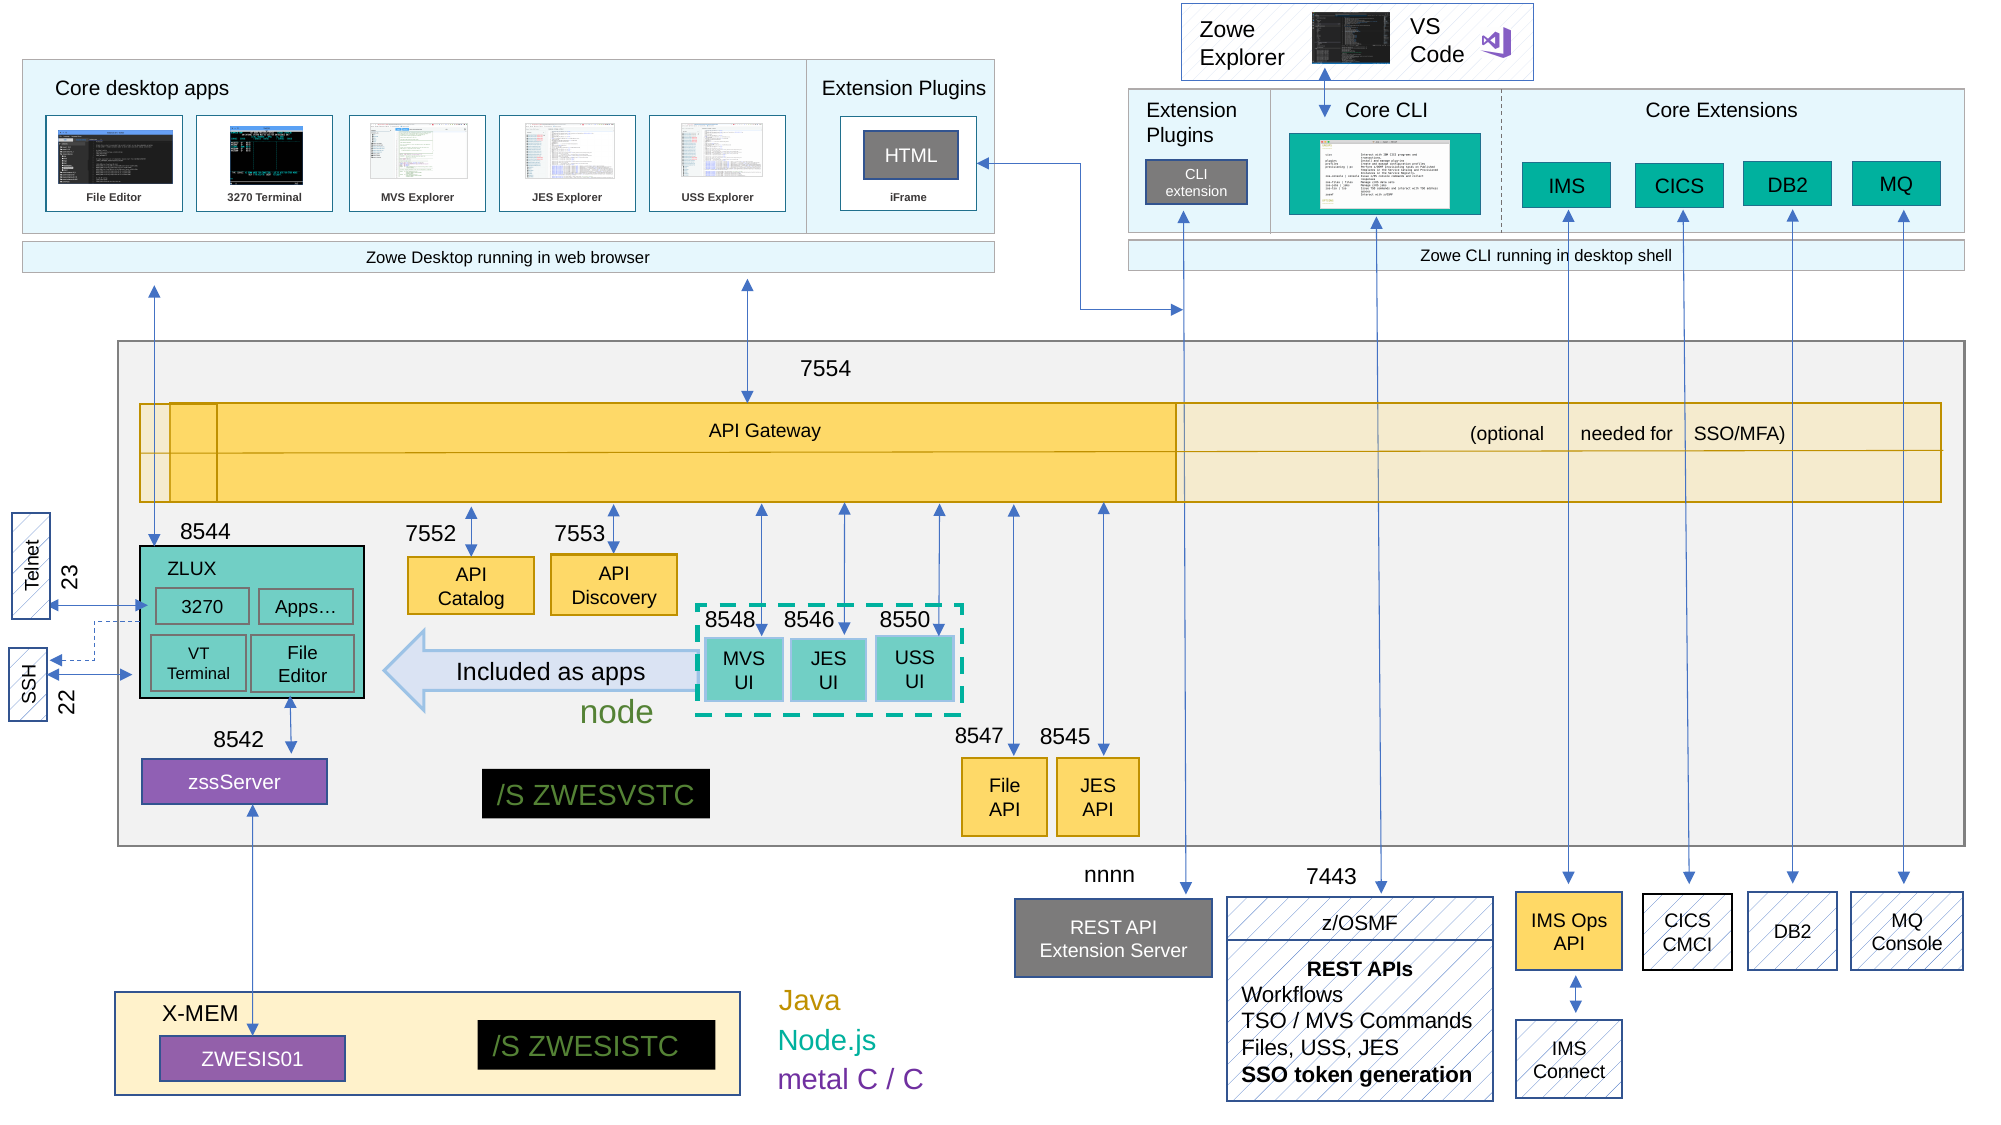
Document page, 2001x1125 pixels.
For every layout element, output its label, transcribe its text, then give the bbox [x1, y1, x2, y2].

text_box IMS [1522, 162, 1611, 208]
text_box File Editor [250, 634, 355, 693]
text_box DB2 [1743, 161, 1832, 206]
text_box [1502, 88, 1965, 233]
text_box CICS [1635, 163, 1724, 208]
text_box zssServer [141, 758, 328, 805]
text_box 8547 [1014, 714, 1019, 756]
text_box API Catalog [407, 556, 535, 615]
text_box Zowe CLI running in desktop shell [1382, 239, 1568, 271]
text_box [139, 545, 365, 699]
text_box 8548 [690, 597, 761, 640]
text_box SSH [8, 647, 48, 722]
text_box [1690, 454, 1792, 503]
text_box 7552 [390, 510, 471, 554]
text_box [1181, 3, 1534, 81]
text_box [1376, 216, 1382, 450]
text_box [1382, 340, 1568, 402]
text_box [1569, 454, 1683, 503]
text_box Zowe CLI running in desktop shell [1793, 239, 1903, 271]
text_box [1128, 88, 1270, 233]
text_box JES Explorer [499, 115, 636, 212]
text_box [1793, 454, 1903, 503]
text_box REST API Extension Server [1014, 898, 1213, 978]
text_box ZWESIS01 [159, 1035, 346, 1082]
text_box Core desktop apps [40, 67, 245, 108]
text_box [807, 59, 995, 67]
text_box (optional needed for SSO/MFA) [1690, 413, 1792, 450]
text_box 3270 [155, 587, 250, 625]
text_box 8547 [940, 714, 1013, 756]
text_box MQ [1852, 161, 1941, 206]
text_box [1376, 454, 1382, 894]
text_box [1569, 340, 1683, 402]
text_box Core CLI [1330, 88, 1444, 129]
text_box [1683, 209, 1690, 450]
text_box nnnn [1069, 852, 1151, 895]
text_box CLI extension [1145, 159, 1248, 205]
text_box MVS Explorer [349, 115, 486, 212]
text_box /S ZWESVSTC [482, 768, 710, 819]
text_box node [565, 692, 669, 738]
text_box [1569, 402, 1683, 413]
text_box Zowe Explorer [1184, 7, 1301, 77]
text_box IMS Connect [1515, 1019, 1623, 1099]
picture [1312, 12, 1390, 64]
text_box [1186, 503, 1376, 847]
text_box [155, 403, 218, 450]
text_box Extension Plugins [1131, 88, 1253, 154]
picture [1320, 140, 1450, 209]
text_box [49, 621, 140, 661]
text_box API Gateway [694, 410, 837, 449]
text_box IMS Ops API [1515, 891, 1623, 971]
text_box File Editor [45, 115, 183, 212]
text_box [1186, 340, 1376, 402]
text_box REST APIs Workflows TSO / MVS Commands Files, USS, JES SSO token generation [1226, 939, 1494, 1102]
text_box [139, 403, 154, 450]
text_box [1690, 503, 1792, 847]
text_box [1690, 340, 1792, 402]
picture [525, 123, 615, 179]
text_box [1793, 402, 1903, 450]
text_box metal C / C [762, 1053, 939, 1104]
text_box [1186, 402, 1376, 450]
text_box 8545 [1025, 714, 1106, 757]
text_box DB2 [1747, 891, 1838, 971]
picture [681, 123, 763, 177]
text_box [748, 340, 1183, 402]
text_box 22 [44, 674, 87, 731]
text_box Extension Plugins [807, 67, 1002, 108]
text_box VS Code [1395, 4, 1502, 75]
text_box [117, 340, 154, 605]
text_box 3270 Terminal [196, 115, 333, 212]
text_box Java [763, 973, 856, 1014]
text_box [1175, 454, 1183, 503]
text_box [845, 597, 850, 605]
text_box (optional needed for SSO/MFA) [1569, 413, 1683, 450]
text_box [1904, 454, 1942, 503]
text_box [1175, 402, 1183, 450]
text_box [139, 450, 1944, 454]
picture [370, 123, 468, 179]
text_box CICS CMCI [1642, 893, 1733, 971]
text_box [1793, 340, 1903, 402]
text_box [114, 991, 741, 1096]
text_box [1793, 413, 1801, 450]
text_box [169, 402, 1175, 450]
text_box [1289, 133, 1481, 215]
text_box Zowe CLI running in desktop shell [1186, 239, 1376, 271]
text_box Zowe Desktop running in web browser [22, 241, 976, 273]
text_box [1690, 402, 1792, 413]
text_box [218, 454, 1175, 503]
text_box File API [961, 757, 1048, 837]
text_box [1904, 402, 1942, 449]
text_box 8550 [864, 597, 938, 605]
text_box Included as apps [382, 628, 697, 713]
text_box [155, 340, 747, 403]
text_box 23 [47, 549, 90, 605]
text_box [1186, 454, 1376, 503]
text_box /S ZWESISTC [477, 1020, 716, 1070]
text_box JES API [1056, 757, 1140, 837]
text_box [1683, 454, 1690, 885]
text_box HTML [863, 130, 959, 180]
text_box API Discovery [550, 553, 678, 616]
picture [1479, 27, 1511, 58]
text_box 8542 [198, 717, 280, 760]
text_box Zowe CLI running in desktop shell [1569, 239, 1683, 271]
text_box [1904, 340, 1966, 847]
text_box Apps… [258, 588, 354, 625]
text_box [1382, 503, 1568, 847]
text_box 7554 [785, 346, 867, 389]
text_box [1382, 454, 1568, 503]
text_box ZLUX [152, 548, 232, 587]
text_box [1569, 503, 1683, 847]
text_box (optional needed for SSO/MFA) [1455, 413, 1568, 450]
text_box [1271, 88, 1501, 233]
text_box [139, 454, 154, 503]
text_box [1382, 402, 1568, 450]
text_box iFrame [840, 116, 977, 211]
text_box 7553 [614, 510, 621, 553]
text_box [1793, 503, 1903, 847]
text_box Node.js [762, 1014, 892, 1053]
text_box X-MEM [147, 991, 252, 1034]
text_box z/OSMF [1226, 896, 1494, 939]
text_box USS Explorer [649, 115, 786, 212]
picture [58, 130, 173, 184]
text_box Telnet [11, 512, 51, 620]
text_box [976, 163, 1184, 310]
text_box [807, 108, 995, 234]
text_box MQ Console [1850, 891, 1964, 971]
text_box [155, 454, 218, 503]
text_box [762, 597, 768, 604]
text_box [696, 604, 963, 716]
text_box Zowe CLI running in desktop shell [1904, 239, 1965, 271]
text_box 8544 [165, 508, 247, 552]
text_box Zowe CLI running in desktop shell [1690, 239, 1792, 271]
text_box 7443 [1291, 854, 1372, 897]
text_box [117, 503, 1183, 847]
text_box Core Extensions [1630, 88, 1813, 129]
text_box VT Terminal [150, 634, 247, 692]
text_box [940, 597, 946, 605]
text_box [22, 59, 806, 234]
picture [230, 126, 303, 185]
text_box 8546 [768, 597, 844, 605]
text_box 7553 [539, 510, 613, 554]
